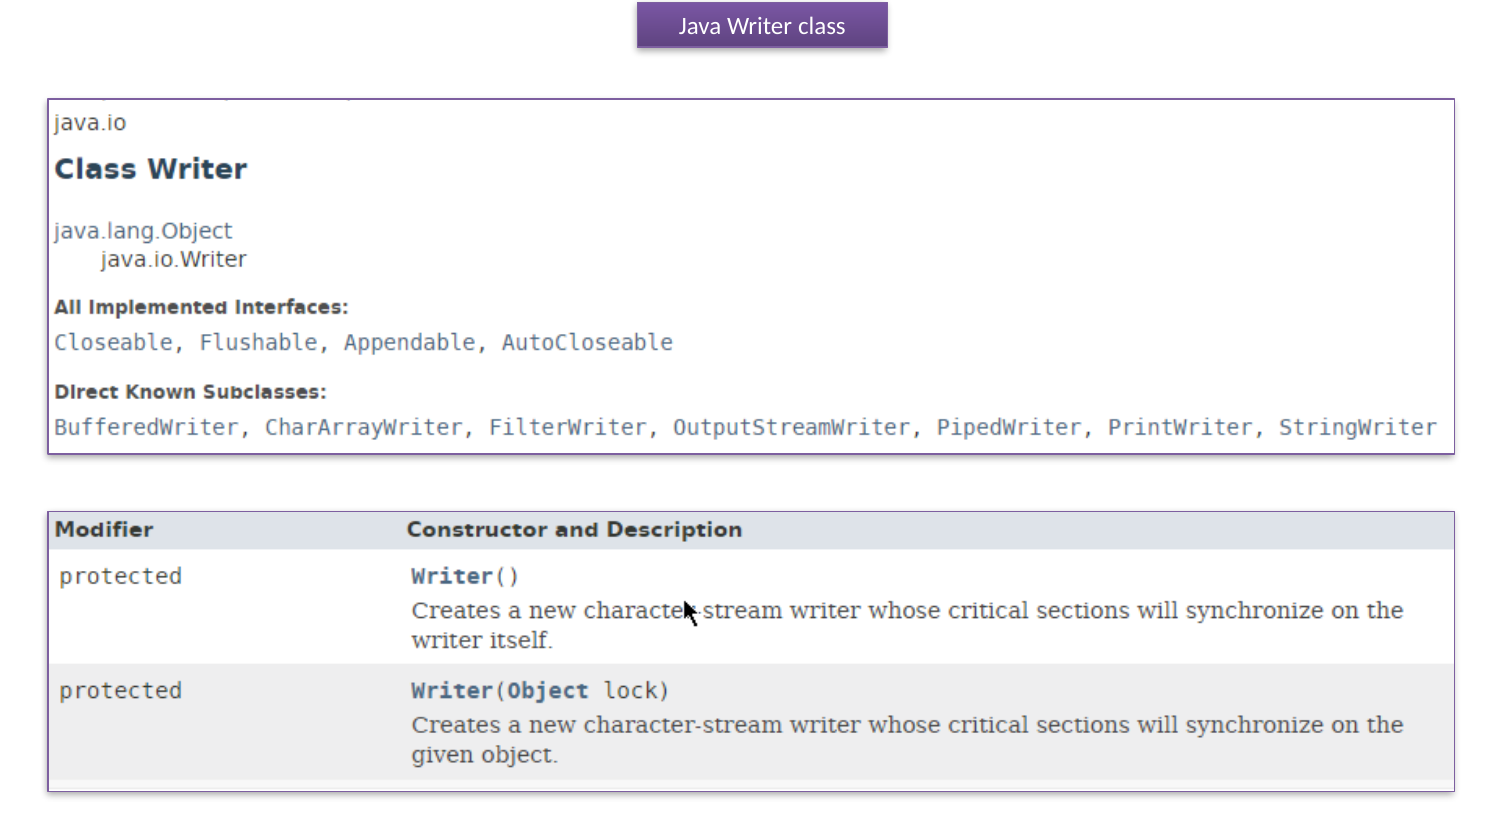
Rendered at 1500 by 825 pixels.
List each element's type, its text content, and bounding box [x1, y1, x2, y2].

picture [48, 99, 1455, 454]
text_box Java Writer class [637, 2, 888, 48]
picture [48, 512, 1455, 791]
